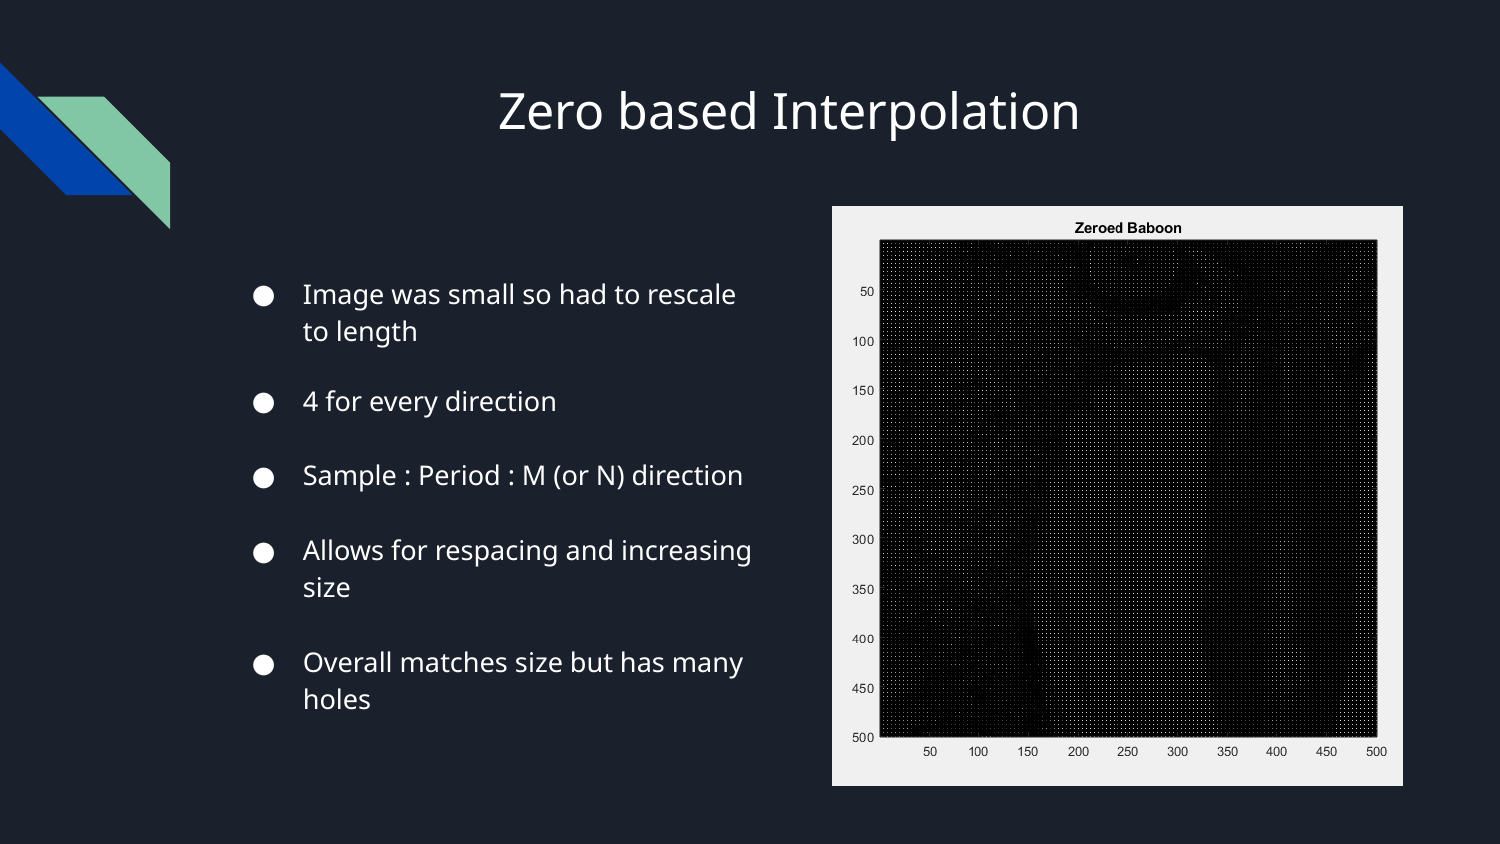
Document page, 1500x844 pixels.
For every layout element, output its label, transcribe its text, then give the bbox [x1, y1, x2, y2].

title Zero based Interpolation [212, 64, 1368, 215]
picture [831, 206, 1403, 786]
list Image was small so had to rescale to length 4 for every direction Sample : Period : M (or N) direction Allows for respacing and increasing size Overall matches size but has many holes [212, 257, 775, 735]
